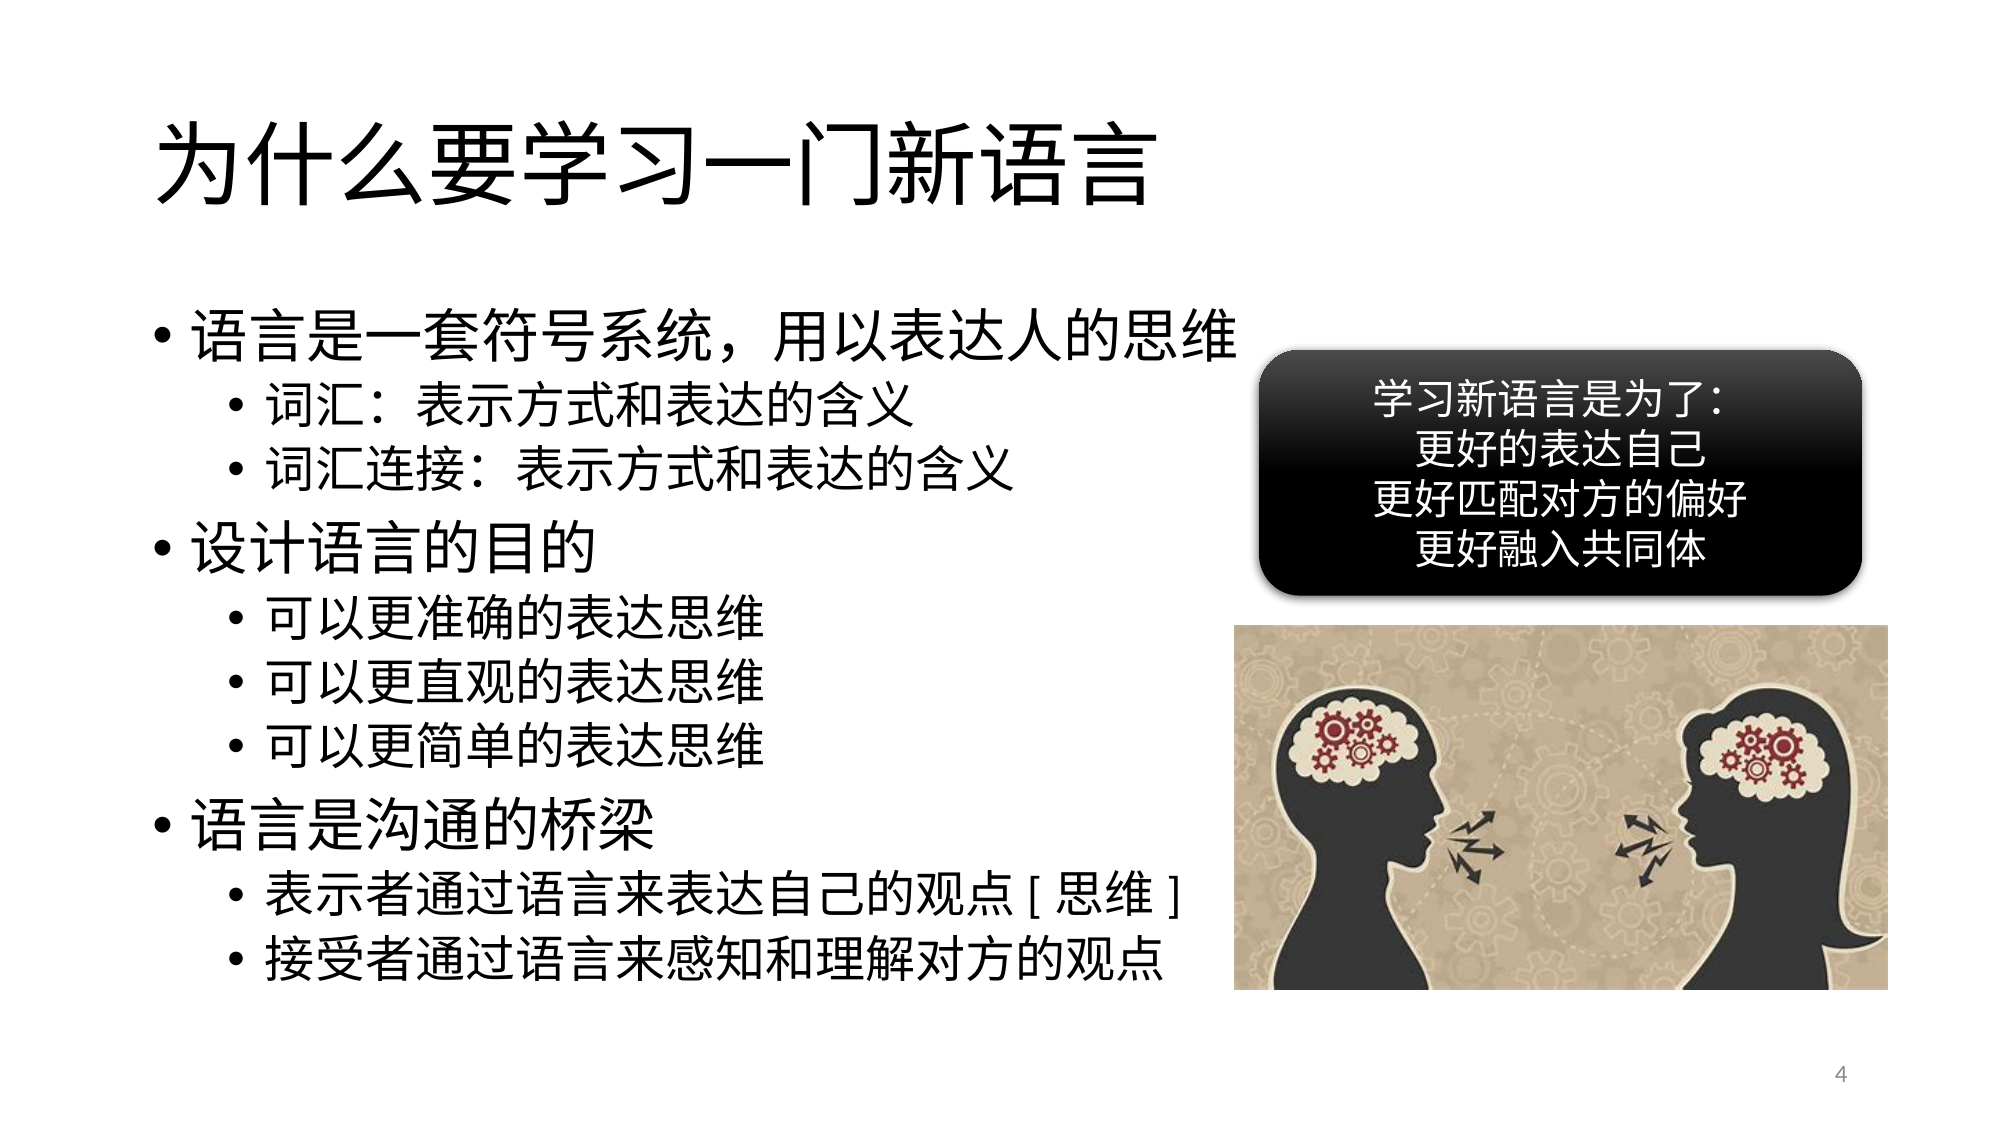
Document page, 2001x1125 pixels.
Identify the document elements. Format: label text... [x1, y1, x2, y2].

slide_number 4 [1412, 1042, 1863, 1103]
text_box 学习新语言是为了： 更好的表达自己 更好匹配对方的偏好 更好融入共同体 [1258, 349, 1863, 596]
title 为什么要学习一门新语言 [137, 59, 1863, 278]
list 语言是一套符号系统，用以表达人的思维 词汇：表示方式和表达的含义 词汇连接：表示方式和表达的含义 设计语言的目的 可以更准确的表达思维 可以更直观的表达思维 可以更简单的表达思维 语言是沟通的桥梁 表示者通过语言来表达自己的观点[思维] 接受者通过语言来感知和理解对方的观点 [137, 299, 1863, 1014]
picture [1234, 625, 1888, 990]
